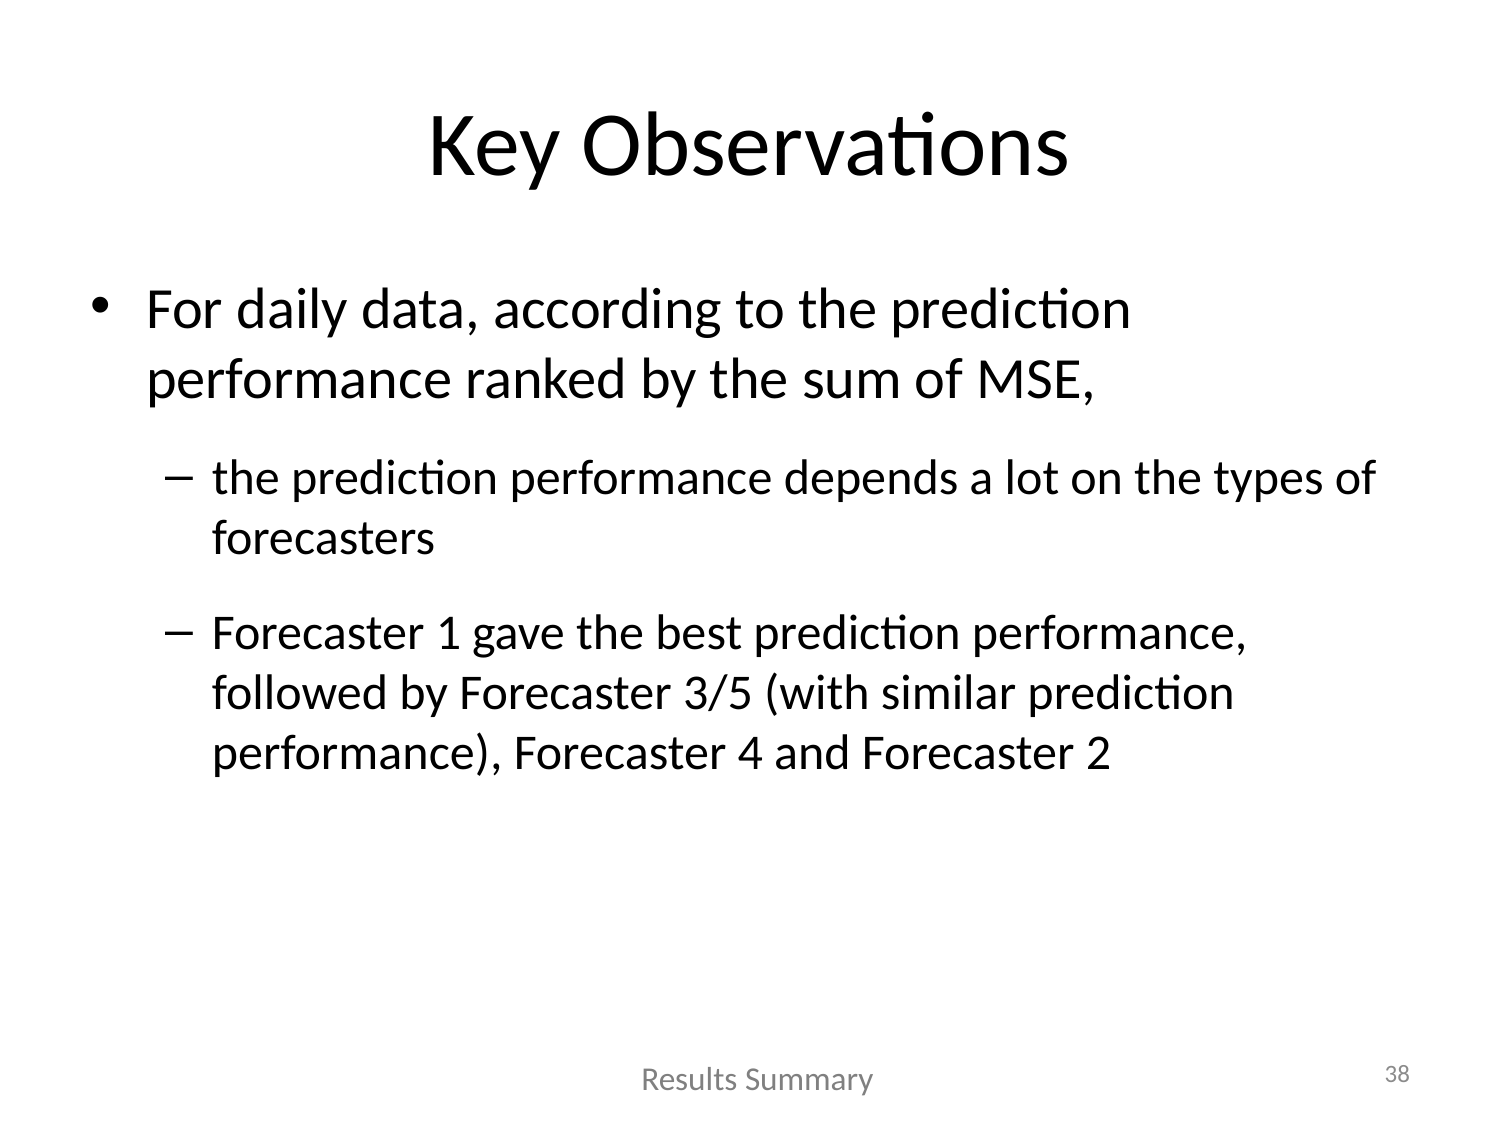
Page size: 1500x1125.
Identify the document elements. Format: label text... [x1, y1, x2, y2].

title Key Observations [75, 45, 1425, 233]
text_box Results Summary [626, 1049, 897, 1105]
slide_number 38 [1074, 1042, 1425, 1103]
list For daily data, according to the prediction performance ranked by the sum of MSE, the prediction performance depends a lot on the types of forecasters Forecaster 1 gave the best prediction performance, followed by Forecaster 3/5 (with similar prediction performance), Forecaster 4 and Forecaster 2 [75, 262, 1425, 1005]
